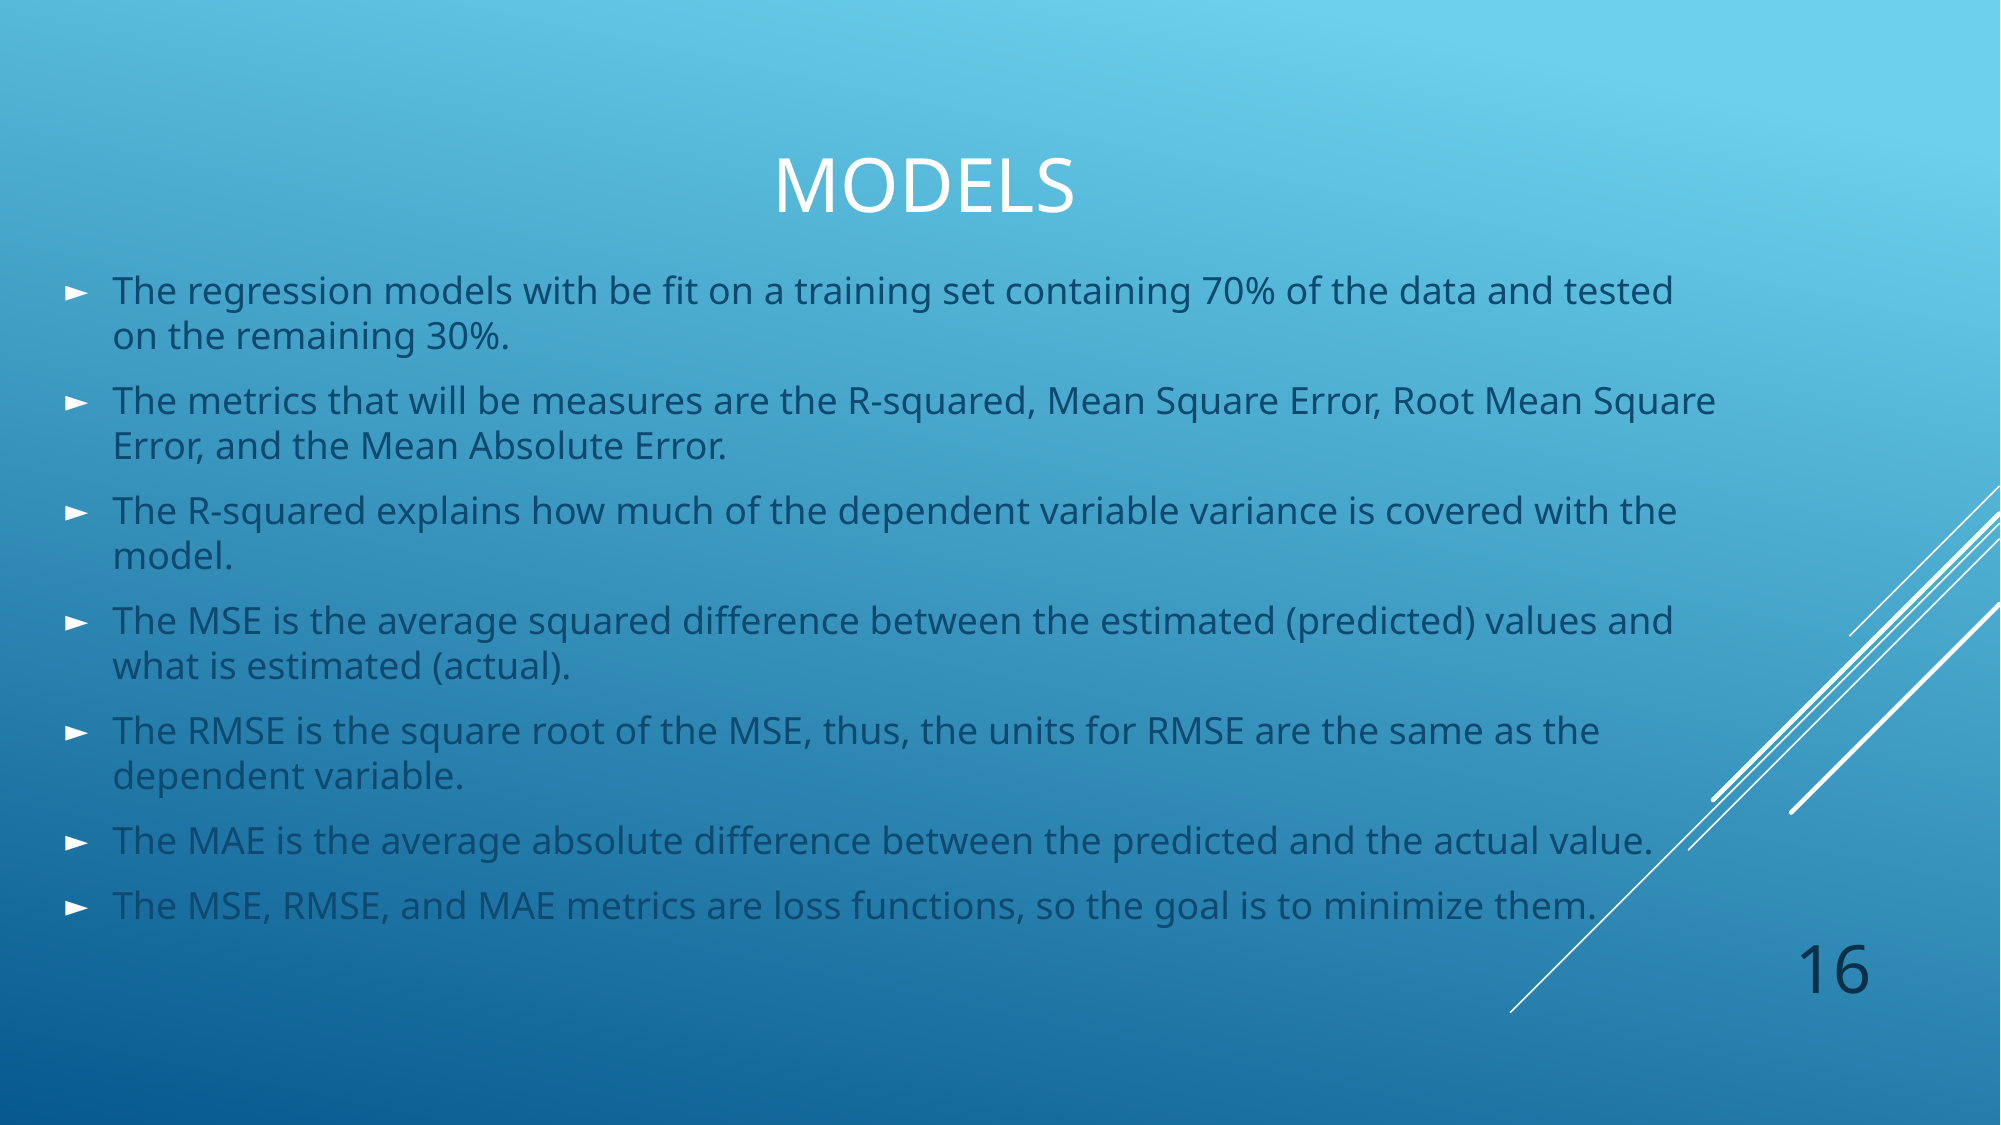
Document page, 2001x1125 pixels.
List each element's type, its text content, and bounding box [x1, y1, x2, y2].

list The regression models with be fit on a training set containing 70% of the data and tested on the remaining 30%. The metrics that will be measures are the R-squared, Mean Square Error, Root Mean Square Error, and the Mean Absolute Error. The R-squared explains how much of the dependent variable variance is covered with the model. The MSE is the average squared difference between the estimated (predicted) values and what is estimated (actual). The RMSE is the square root of the MSE, thus, the units for RMSE are the same as the dependent variable. The MAE is the average absolute difference between the predicted and the actual value. The MSE, RMSE, and MAE metrics are loss functions, so the goal is to minimize them. [50, 259, 1740, 1050]
slide_number 16 [1700, 915, 1888, 1025]
title Models [224, 41, 1625, 235]
